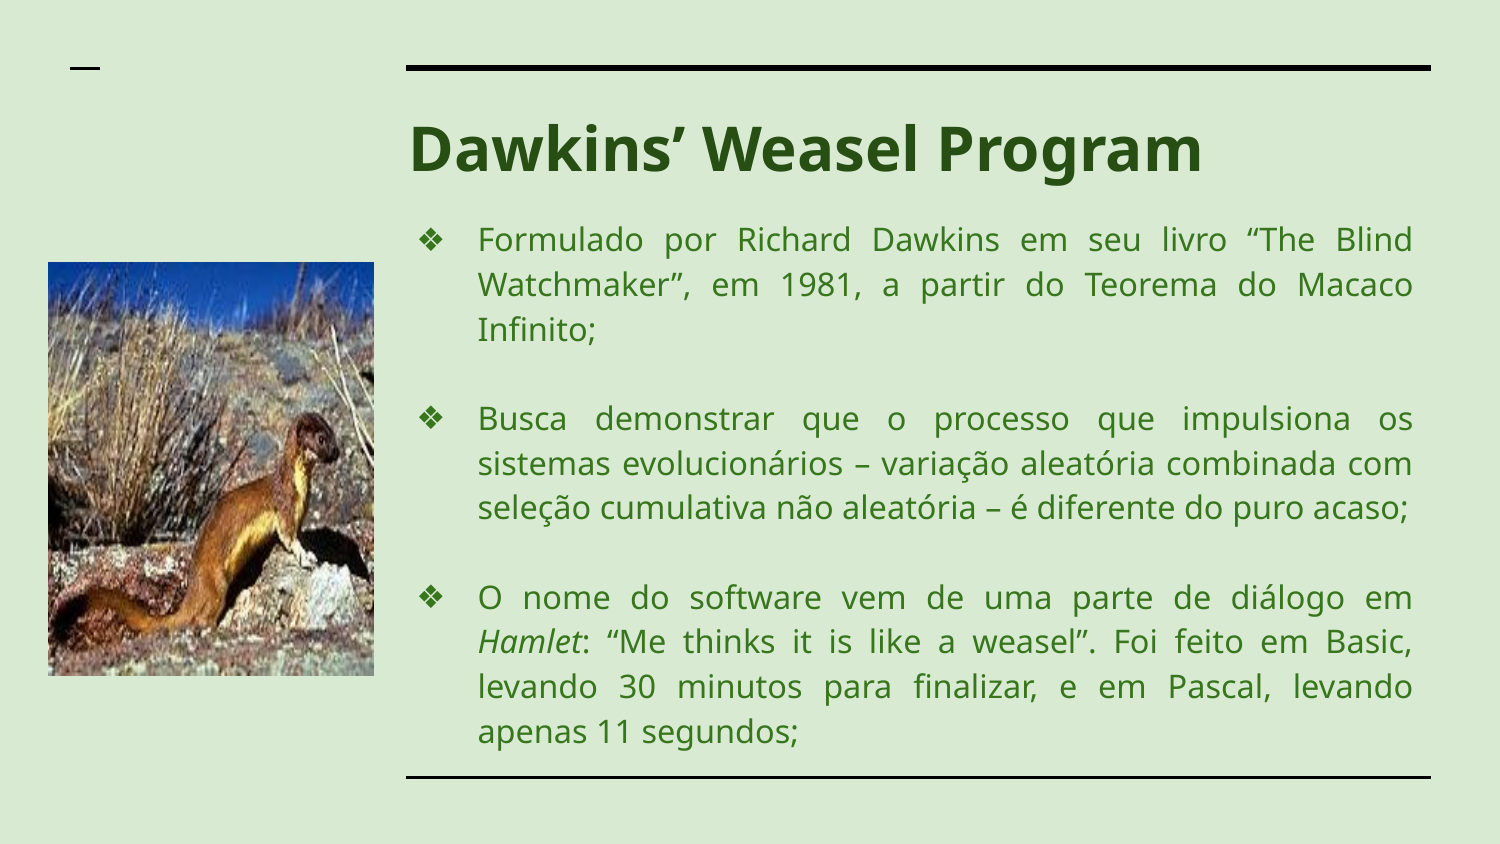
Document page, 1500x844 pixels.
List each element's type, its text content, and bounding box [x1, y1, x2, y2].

list Formulado por Richard Dawkins em seu livro “The Blind Watchmaker”, em 1981, a partir do Teorema do Macaco Infinito; Busca demonstrar que o processo que impulsiona os sistemas evolucionários – variação aleatória combinada com seleção cumulativa não aleatória – é diferente do puro acaso; O nome do software vem de uma parte de diálogo em Hamlet: “Me thinks it is like a weasel”. Foi feito em Basic, levando 30 minutos para finalizar, e em Pascal, levando apenas 11 segundos; [392, 198, 1430, 782]
picture [48, 261, 374, 676]
title Dawkins’ Weasel Program [393, 94, 1431, 199]
